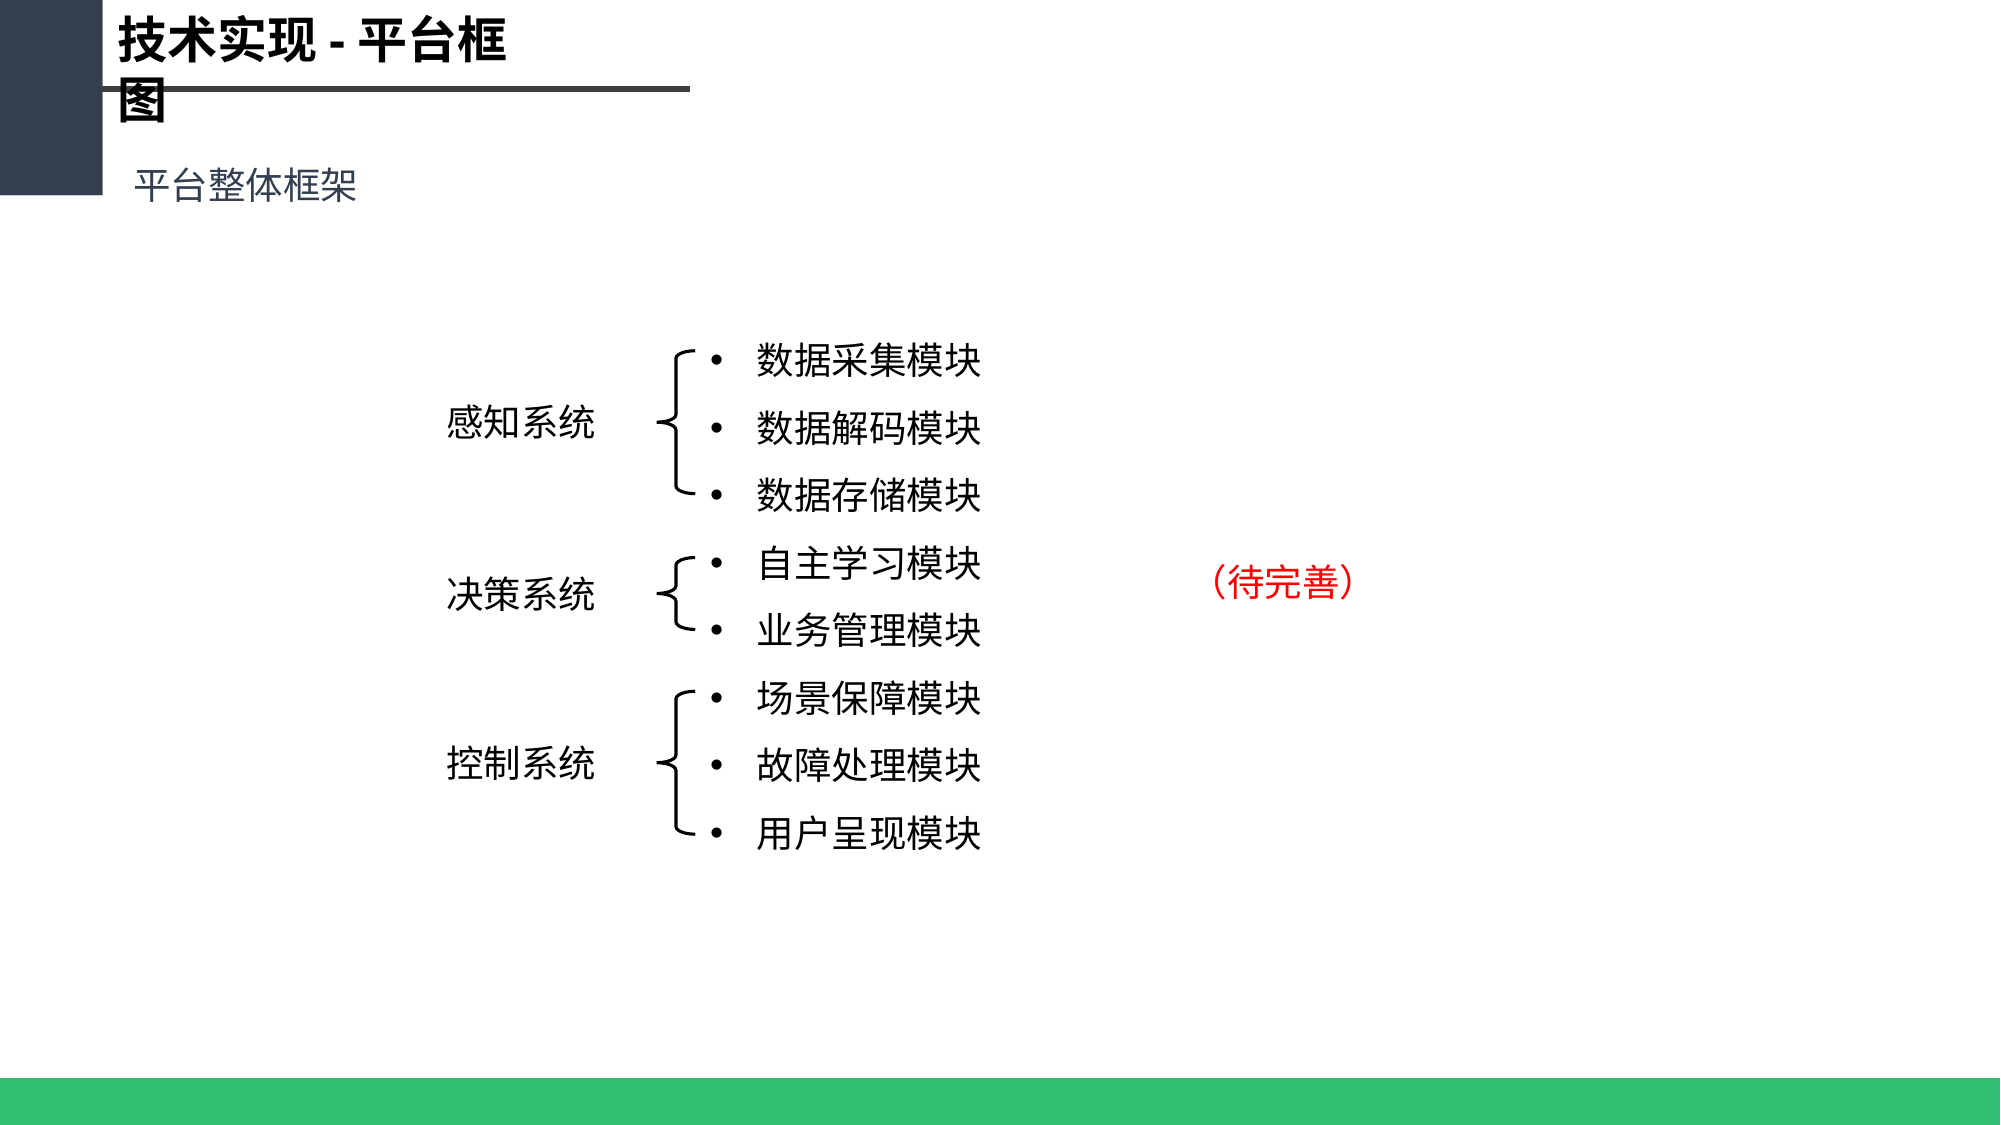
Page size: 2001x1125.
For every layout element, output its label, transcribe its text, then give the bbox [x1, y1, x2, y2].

text_box [0, 1077, 2000, 1125]
text_box [0, 0, 103, 196]
text_box [656, 689, 696, 836]
text_box 控制系统 [431, 732, 612, 793]
text_box 平台整体框架 [118, 154, 1016, 215]
text_box 决策系统 [431, 563, 612, 623]
text_box [656, 349, 696, 496]
text_box 感知系统 [431, 392, 612, 452]
text_box [656, 555, 696, 632]
text_box 技术实现-平台框图 [102, 1, 571, 89]
text_box （待完善） [1174, 551, 1529, 612]
text_box 数据采集模块 数据解码模块 数据存储模块 自主学习模块 业务管理模块 场景保障模块 故障处理模块 用户呈现模块 [695, 307, 1131, 863]
text_box 技术实现-平台框图 [102, 90, 571, 137]
